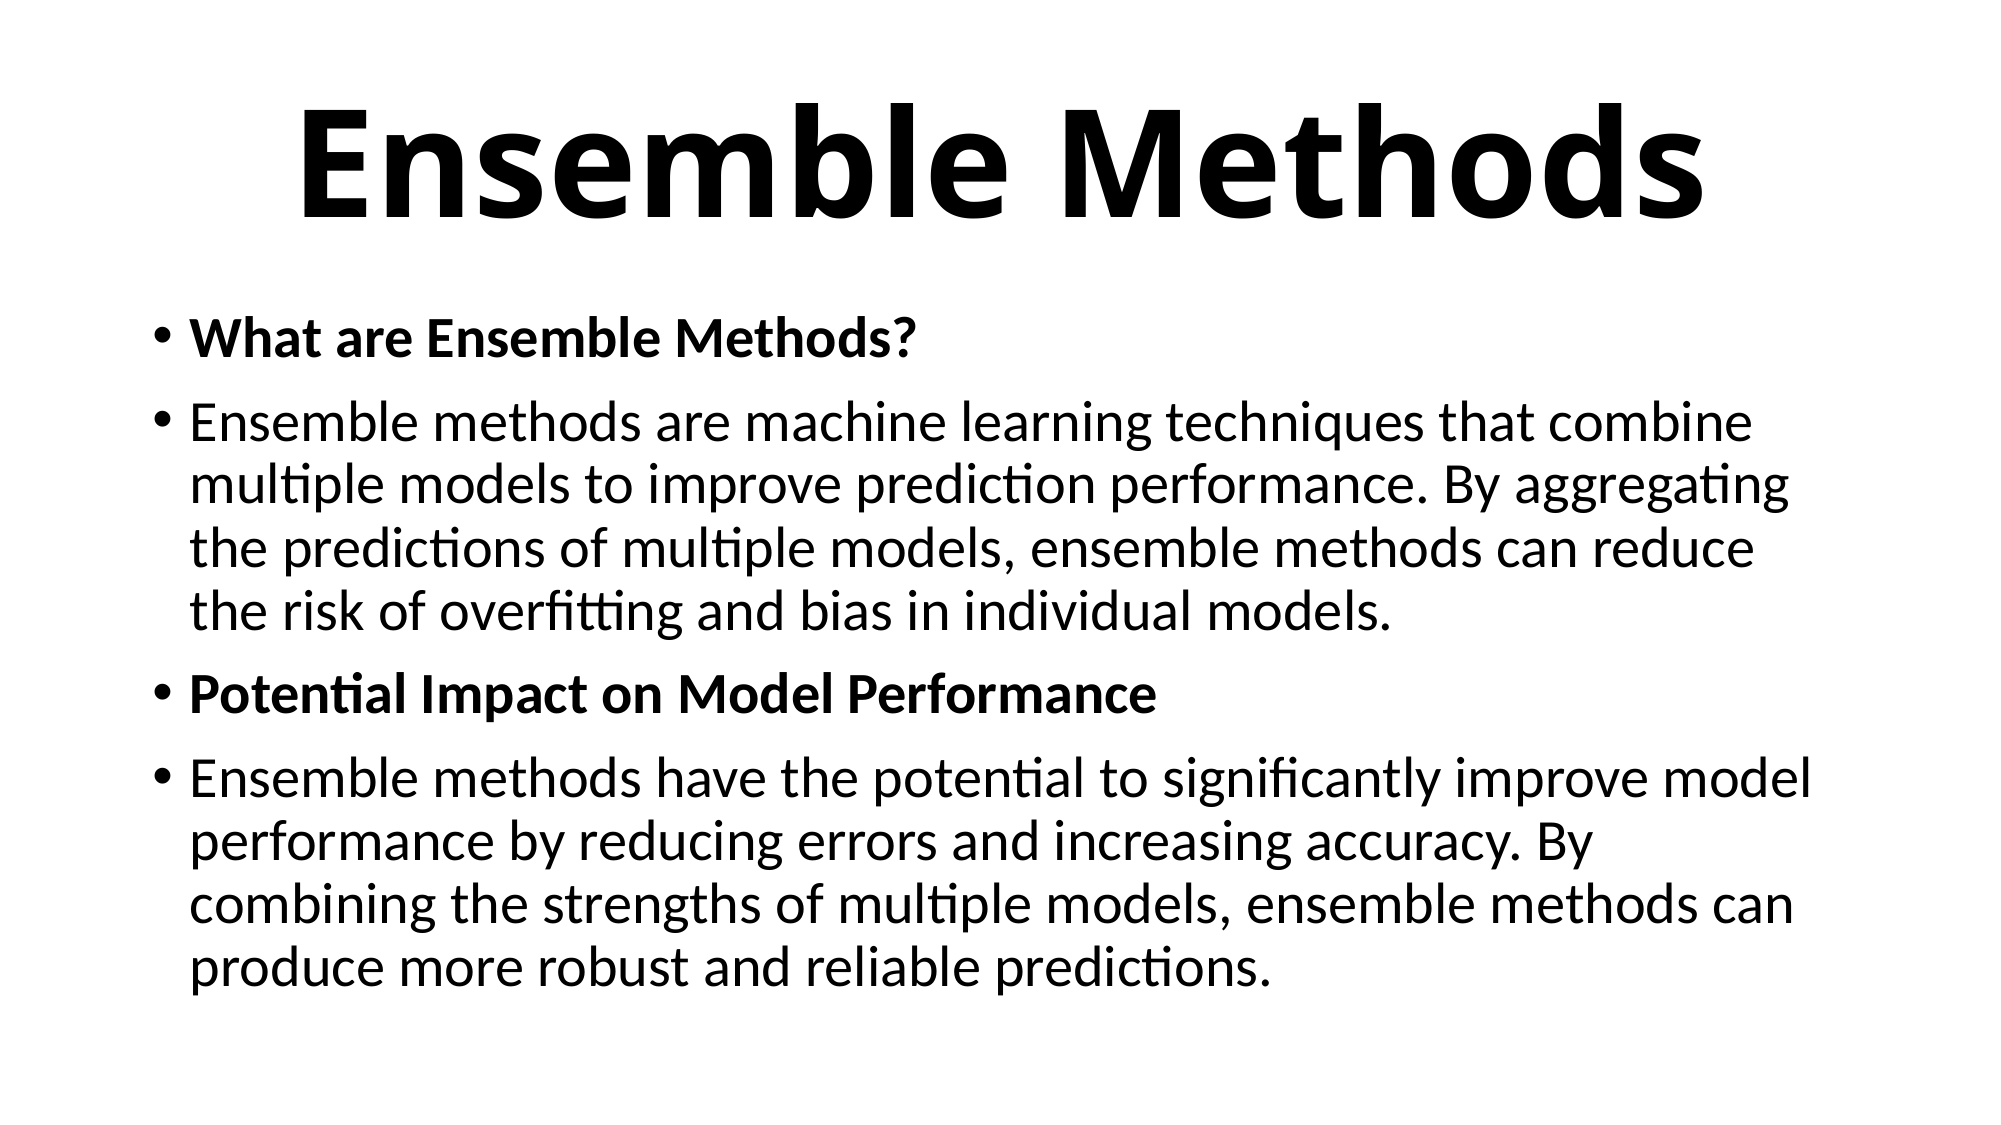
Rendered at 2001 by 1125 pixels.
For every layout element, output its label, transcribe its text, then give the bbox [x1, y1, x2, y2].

title Ensemble Methods [137, 59, 1863, 278]
list What are Ensemble Methods? Ensemble methods are machine learning techniques that combine multiple models to improve prediction performance. By aggregating the predictions of multiple models, ensemble methods can reduce the risk of overfitting and bias in individual models. Potential Impact on Model Performance Ensemble methods have the potential to significantly improve model performance by reducing errors and increasing accuracy. By combining the strengths of multiple models, ensemble methods can produce more robust and reliable predictions. [137, 299, 1863, 1125]
